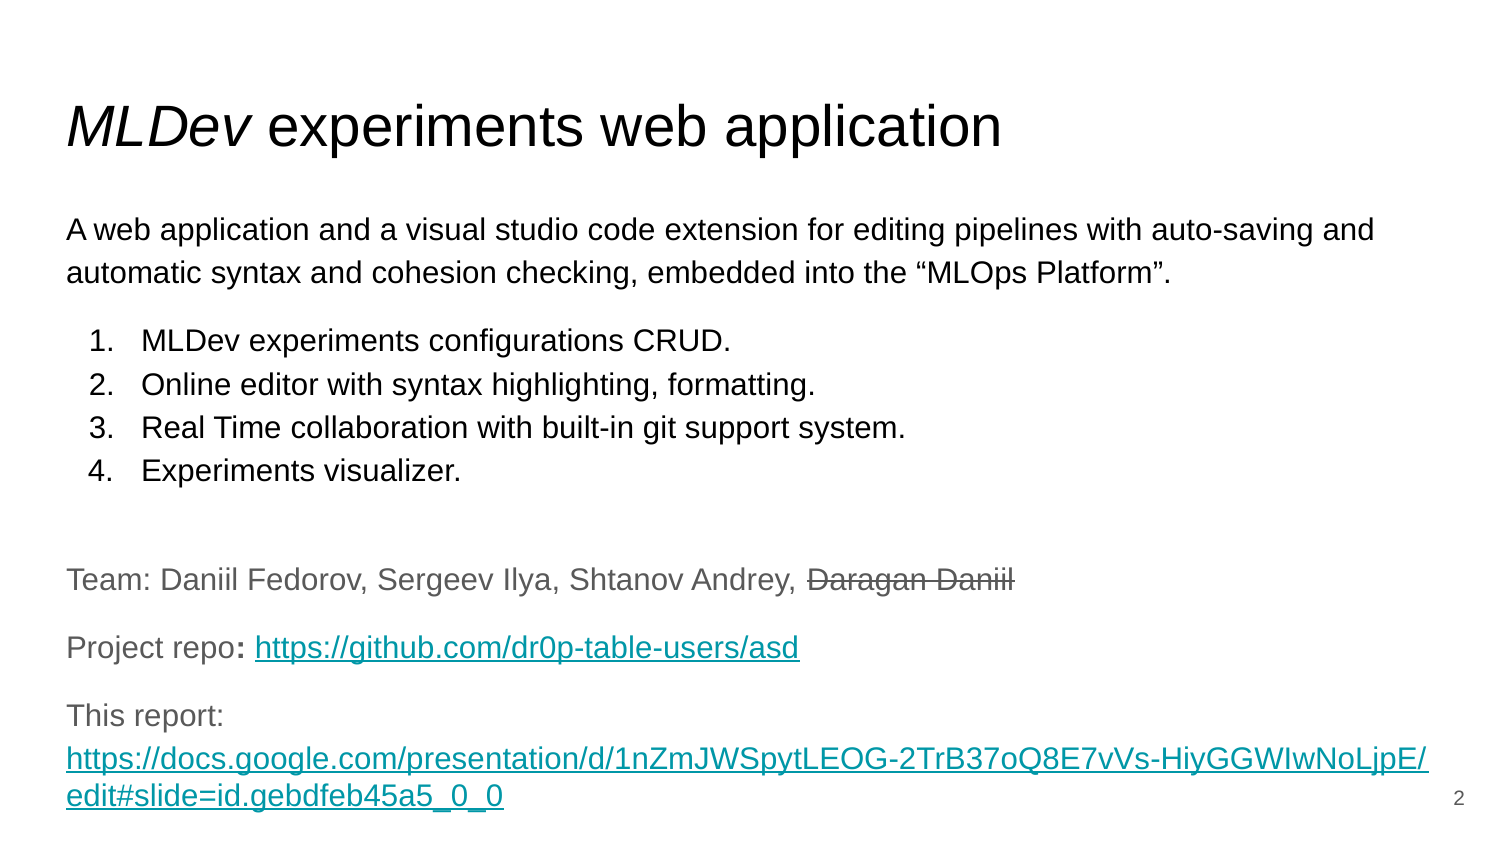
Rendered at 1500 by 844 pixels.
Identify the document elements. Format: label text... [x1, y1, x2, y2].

list A web application and a visual studio code extension for editing pipelines with auto-saving and automatic syntax and cohesion checking, embedded into the “MLOps Platform”. MLDev experiments configurations CRUD. Online editor with syntax highlighting, formatting. Real Time collaboration with built-in git support system. Experiments visualizer. Team: Daniil Fedorov, Sergeev Ilya, Shtanov Andrey, Daragan Daniil Project repo: https://github.com/dr0p-table-users/asd This report: https://docs.google.com/presentation/d/1nZmJWSpytLEOG-2TrB37oQ8E7vVs-HiyGGWIwNoLjpE/edit#slide=id.gebdfeb45a5_0_0 [51, 189, 1449, 825]
slide_number ‹#› [1389, 764, 1480, 830]
title MLDev experiments web application [51, 72, 1449, 167]
